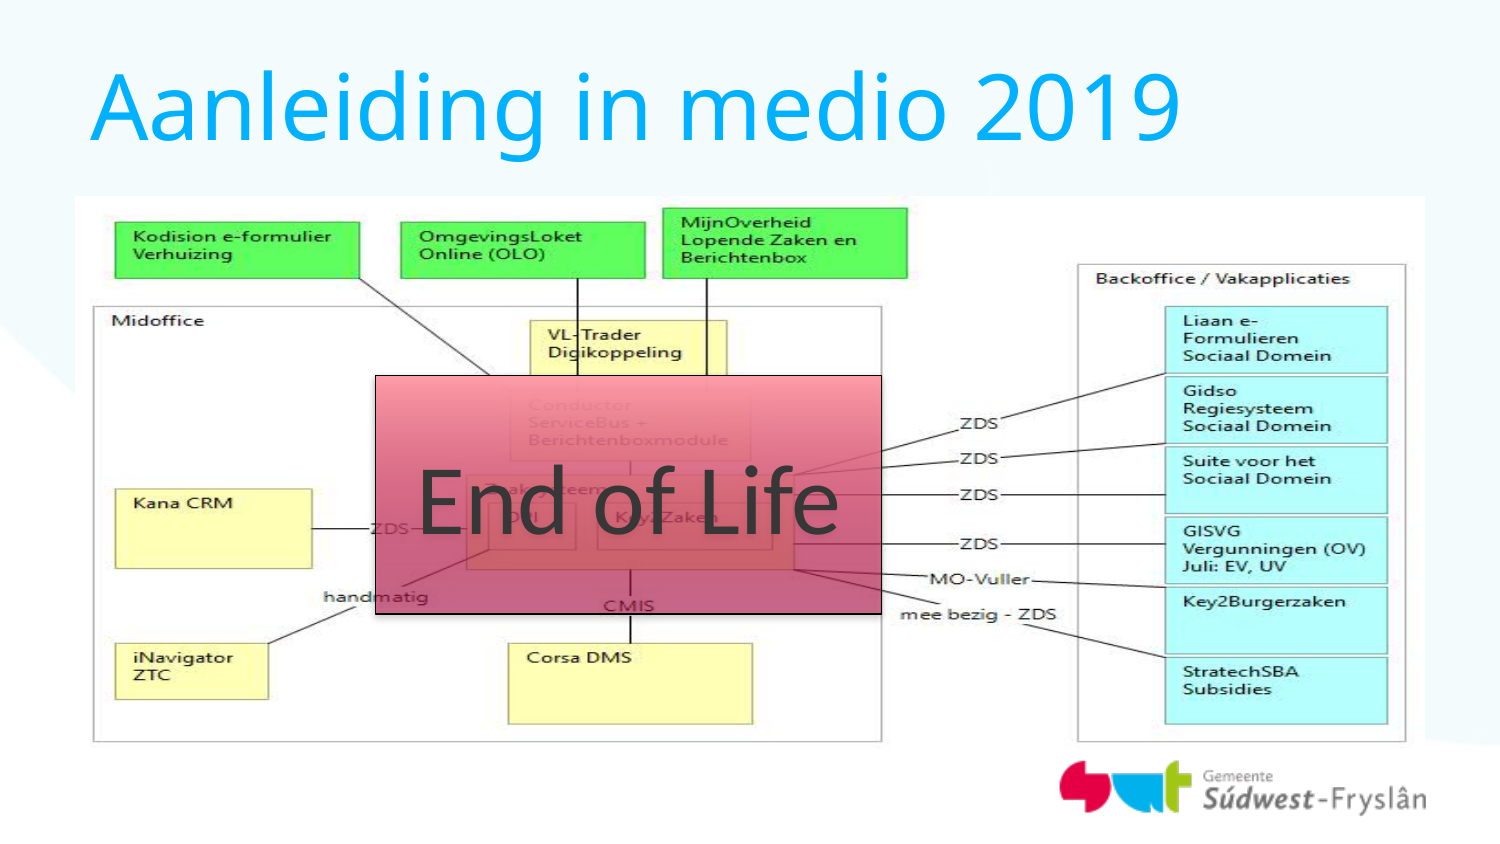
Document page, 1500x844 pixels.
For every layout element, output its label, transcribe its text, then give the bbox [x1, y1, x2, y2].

title Aanleiding in medio 2019 [75, 33, 1425, 175]
picture [0, 0, 1500, 844]
